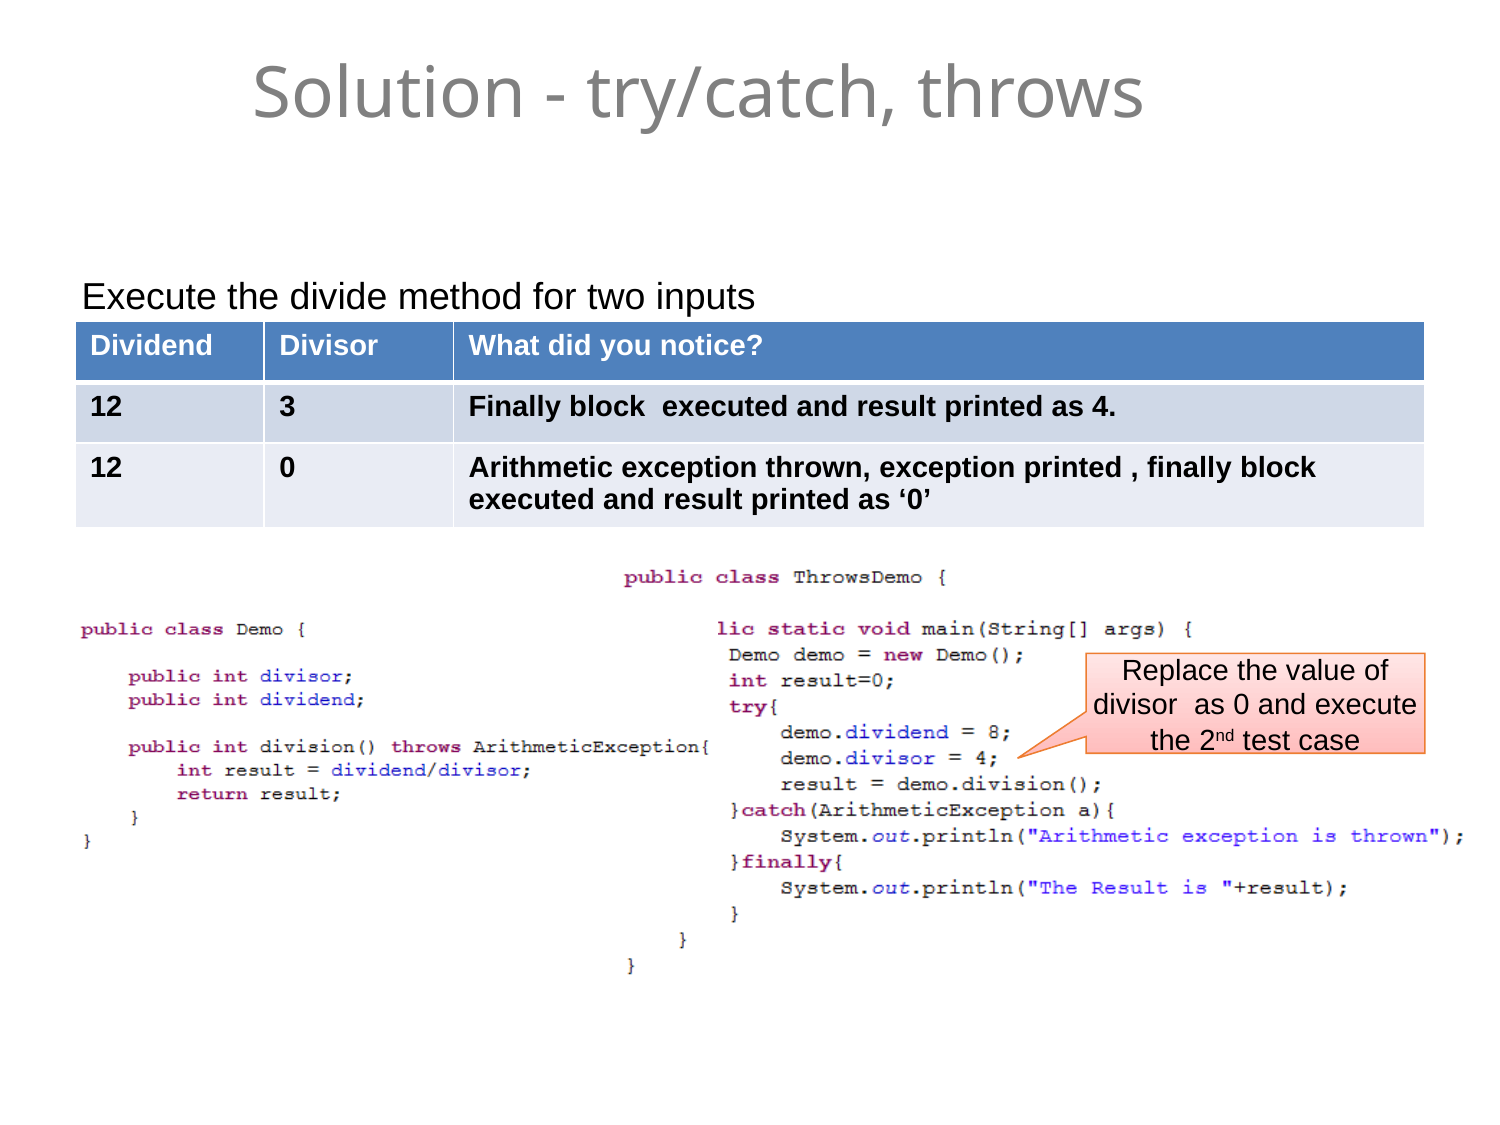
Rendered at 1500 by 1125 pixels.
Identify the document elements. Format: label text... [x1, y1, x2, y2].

picture [74, 560, 1474, 983]
table_cell Arithmetic exception thrown, exception printed , finally block executed and result printed as ‘0’ [454, 444, 1424, 527]
table_cell 12 [76, 385, 263, 442]
table_header Dividend [76, 322, 263, 380]
table_cell Finally block executed and result printed as 4. [454, 385, 1424, 442]
table_header Divisor [265, 322, 453, 380]
list Execute the divide method for two inputs [66, 269, 1425, 990]
table_cell 12 [76, 444, 263, 527]
table_cell 0 [265, 444, 453, 527]
table_header What did you notice? [454, 322, 1424, 380]
title Solution - try/catch, throws [237, 2, 1500, 188]
table_cell 3 [265, 385, 453, 442]
